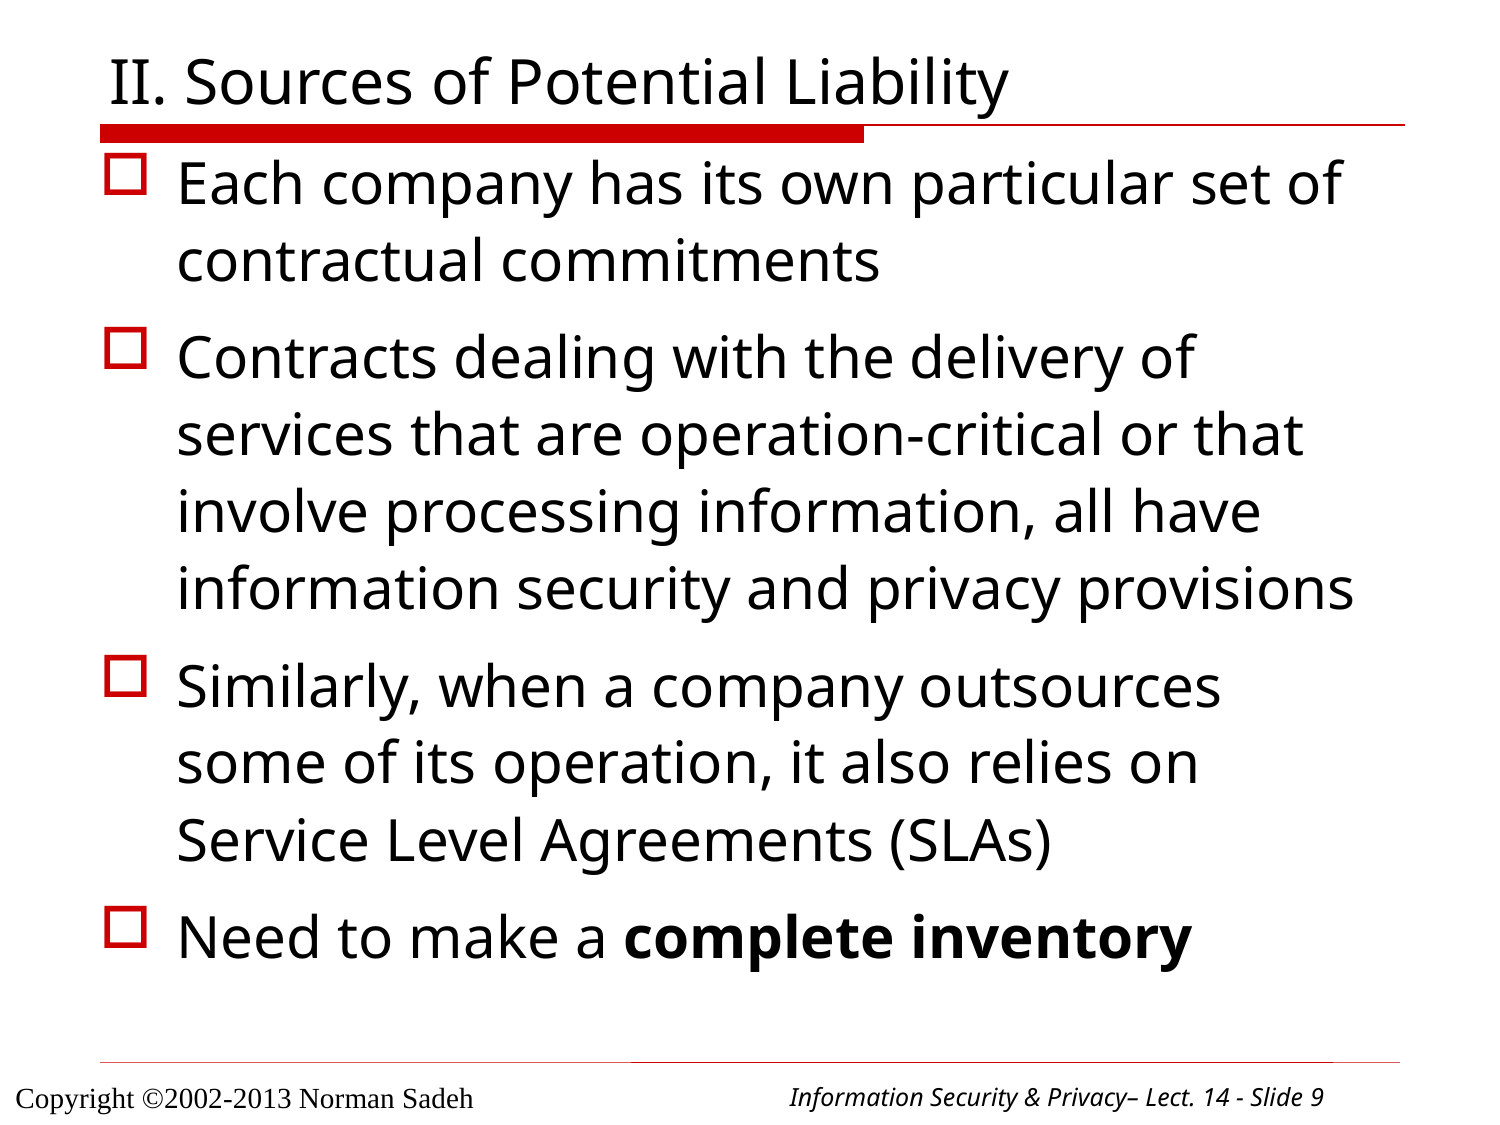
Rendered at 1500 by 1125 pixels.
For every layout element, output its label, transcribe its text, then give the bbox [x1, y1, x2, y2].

title II. Sources of Potential Liability [93, 24, 1407, 126]
list Each company has its own particular set of contractual commitments Contracts dealing with the delivery of services that are operation-critical or that involve processing information, all have information security and privacy provisions Similarly, when a company outsources some of its operation, it also relies on Service Level Agreements (SLAs) Need to make a complete inventory [84, 131, 1398, 970]
